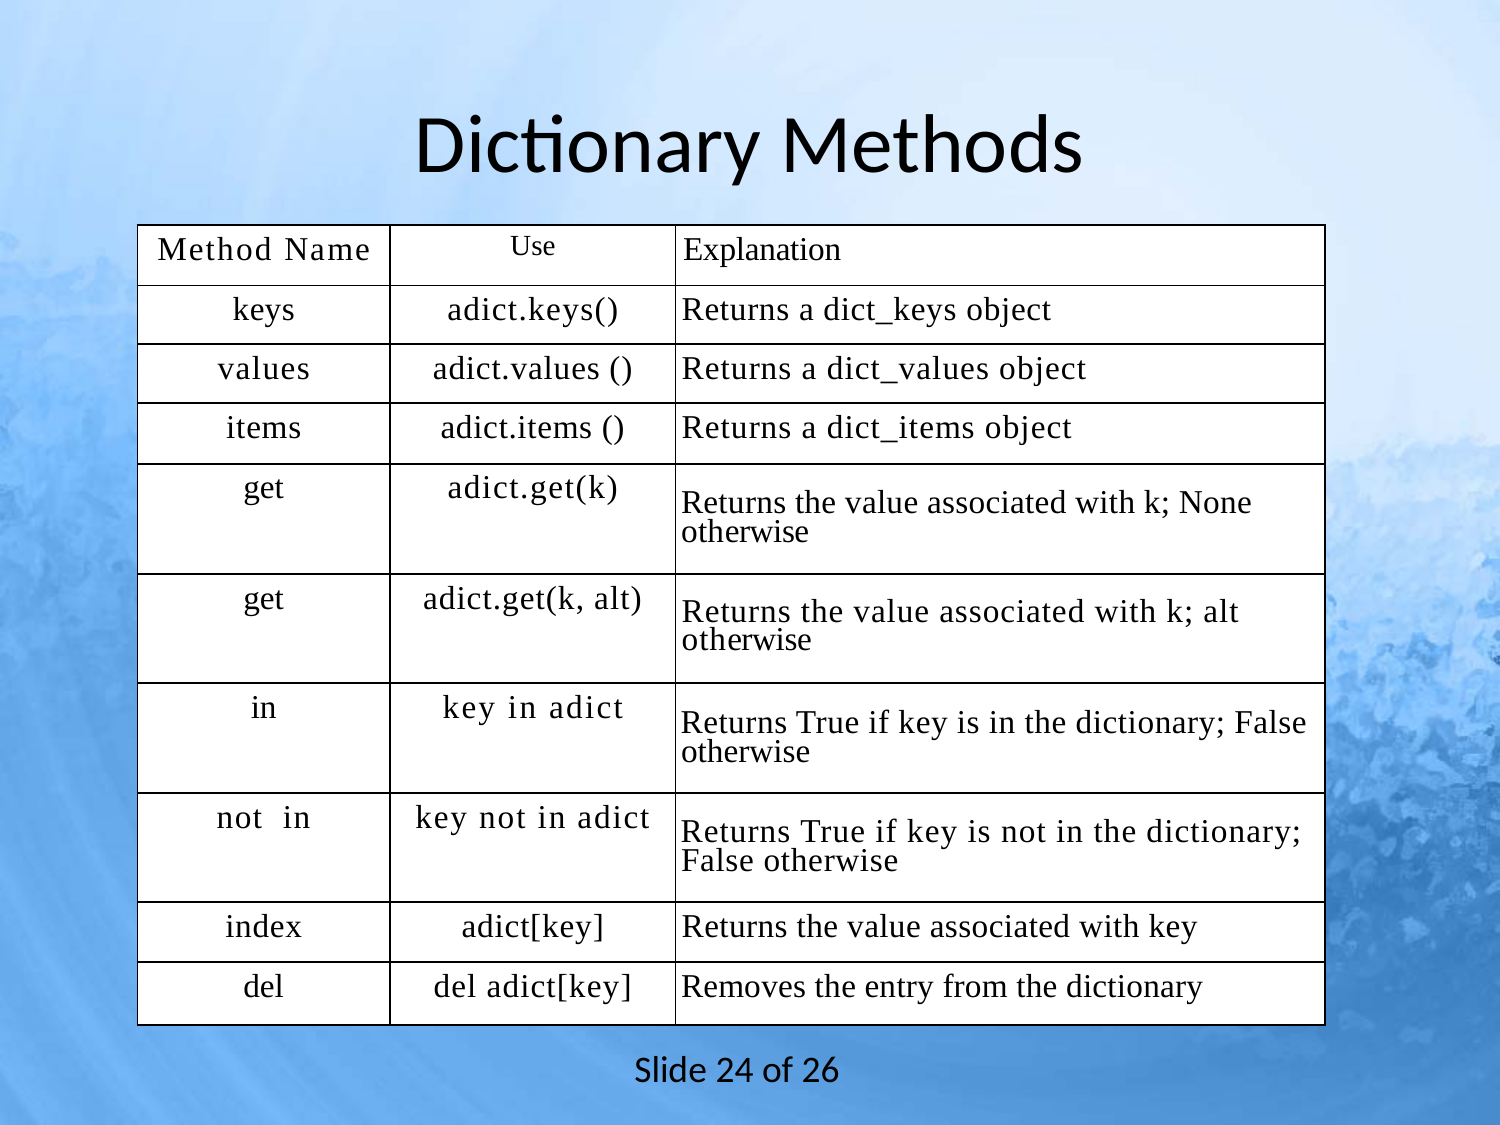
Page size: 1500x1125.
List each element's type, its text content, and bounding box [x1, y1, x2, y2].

table_header Method Name [138, 226, 389, 285]
table_cell Returns True if key is not in the dictionary; False otherwise [676, 794, 1324, 901]
table_cell adict[key] [391, 903, 675, 961]
table_cell Returns a dict_keys object [676, 286, 1324, 343]
table_cell Removes the entry from the dictionary [676, 963, 1324, 1024]
table_header Explanation [676, 226, 1324, 285]
table_cell adict.get(k) [391, 465, 675, 573]
title Dictionary Methods [75, 45, 1425, 233]
table_header Use [391, 226, 675, 285]
table_cell index [138, 903, 389, 961]
table_cell Returns True if key is in the dictionary; False otherwise [676, 684, 1324, 792]
table_cell get [138, 465, 389, 573]
table_cell Returns the value associated with key [676, 903, 1324, 961]
picture [0, 0, 1500, 1125]
table_cell get [138, 575, 389, 682]
table_cell not in [138, 794, 389, 901]
table_cell values [138, 345, 389, 402]
table_cell keys [138, 286, 389, 343]
table_cell Returns a dict_values object [676, 345, 1324, 402]
table_cell items [138, 404, 389, 463]
table_cell Returns a dict_items object [676, 404, 1324, 463]
table_cell adict.items () [391, 404, 675, 463]
table_cell adict.get(k, alt) [391, 575, 675, 682]
table_cell key in adict [391, 684, 675, 792]
table_cell key not in adict [391, 794, 675, 901]
table_cell adict.keys() [391, 286, 675, 343]
table_cell Returns the value associated with k; None otherwise [676, 465, 1324, 573]
table_cell Returns the value associated with k; alt otherwise [676, 575, 1324, 682]
table_cell in [138, 684, 389, 792]
table_cell adict.values () [391, 345, 675, 402]
table_cell del adict[key] [391, 963, 675, 1024]
table_cell del [138, 963, 389, 1024]
